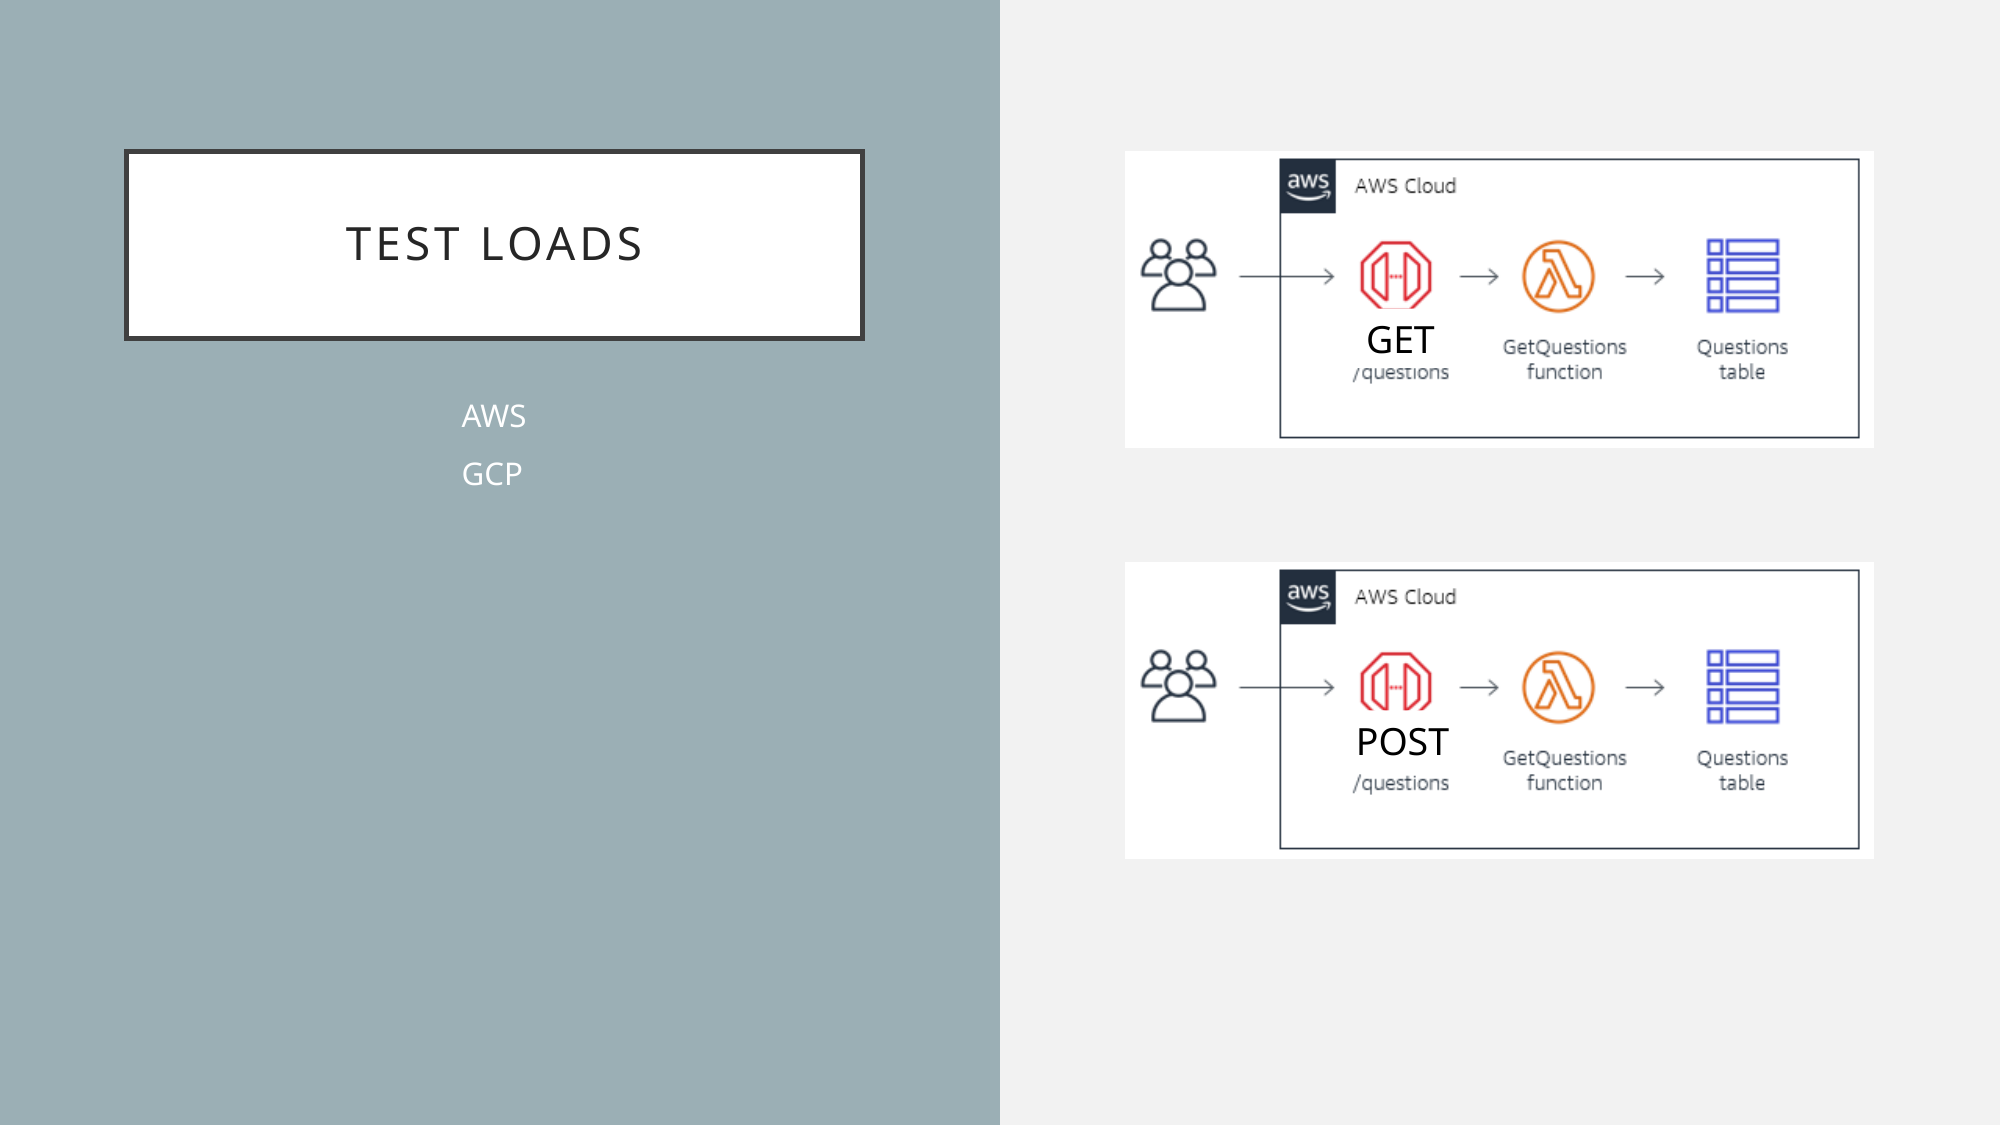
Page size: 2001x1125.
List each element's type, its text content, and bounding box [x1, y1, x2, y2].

picture [1125, 562, 1874, 859]
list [1125, 151, 1874, 448]
list AWS GCP [183, 388, 806, 943]
title TEST loads [124, 149, 865, 341]
